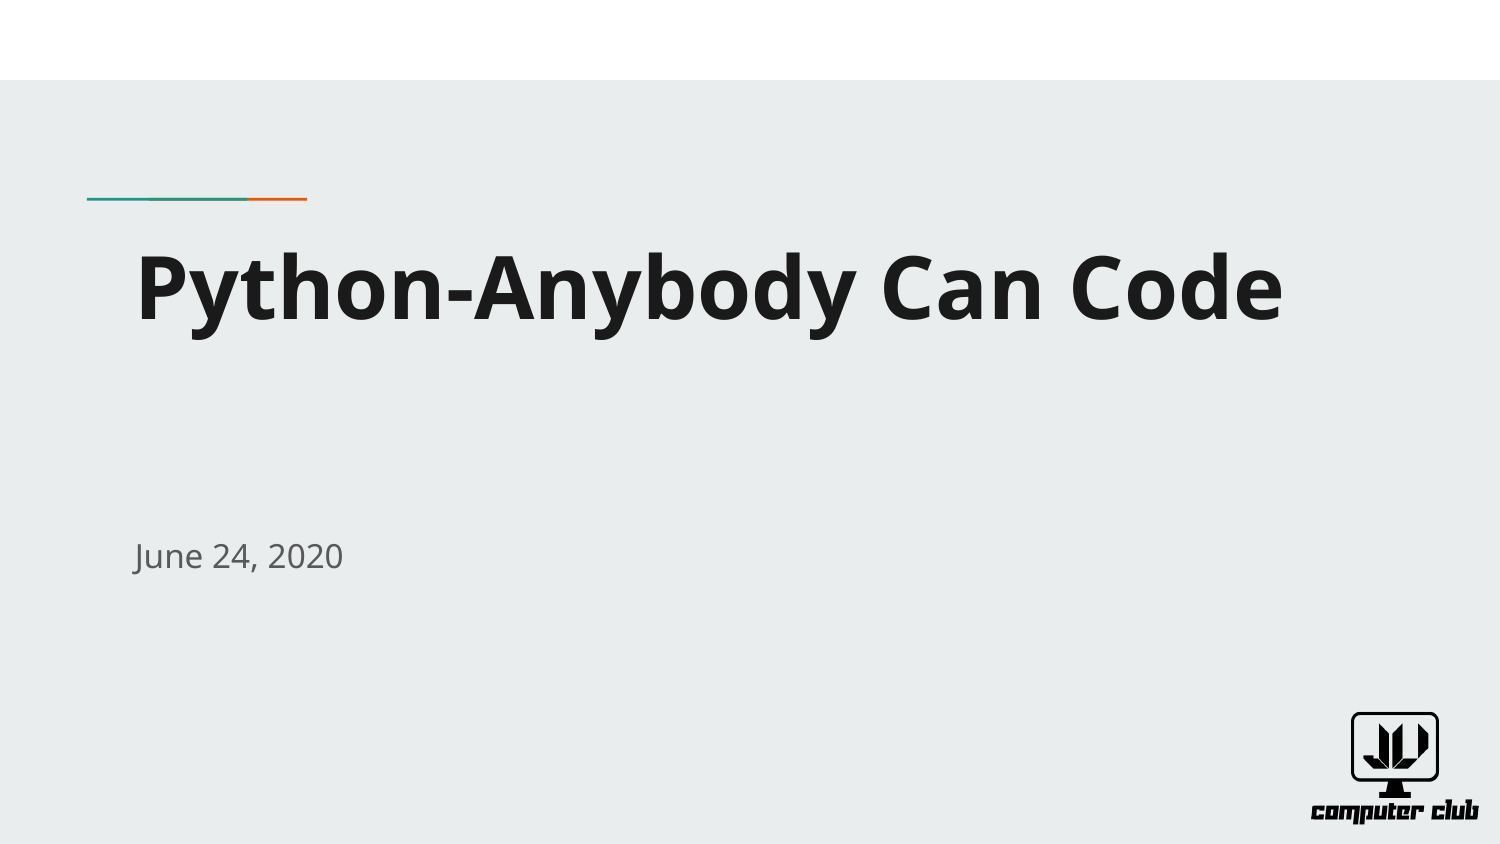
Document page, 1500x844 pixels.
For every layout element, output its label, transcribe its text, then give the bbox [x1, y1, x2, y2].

title Python-Anybody Can Code [119, 216, 1381, 490]
subtitle June 24, 2020 [119, 520, 1381, 610]
picture [1304, 707, 1482, 829]
